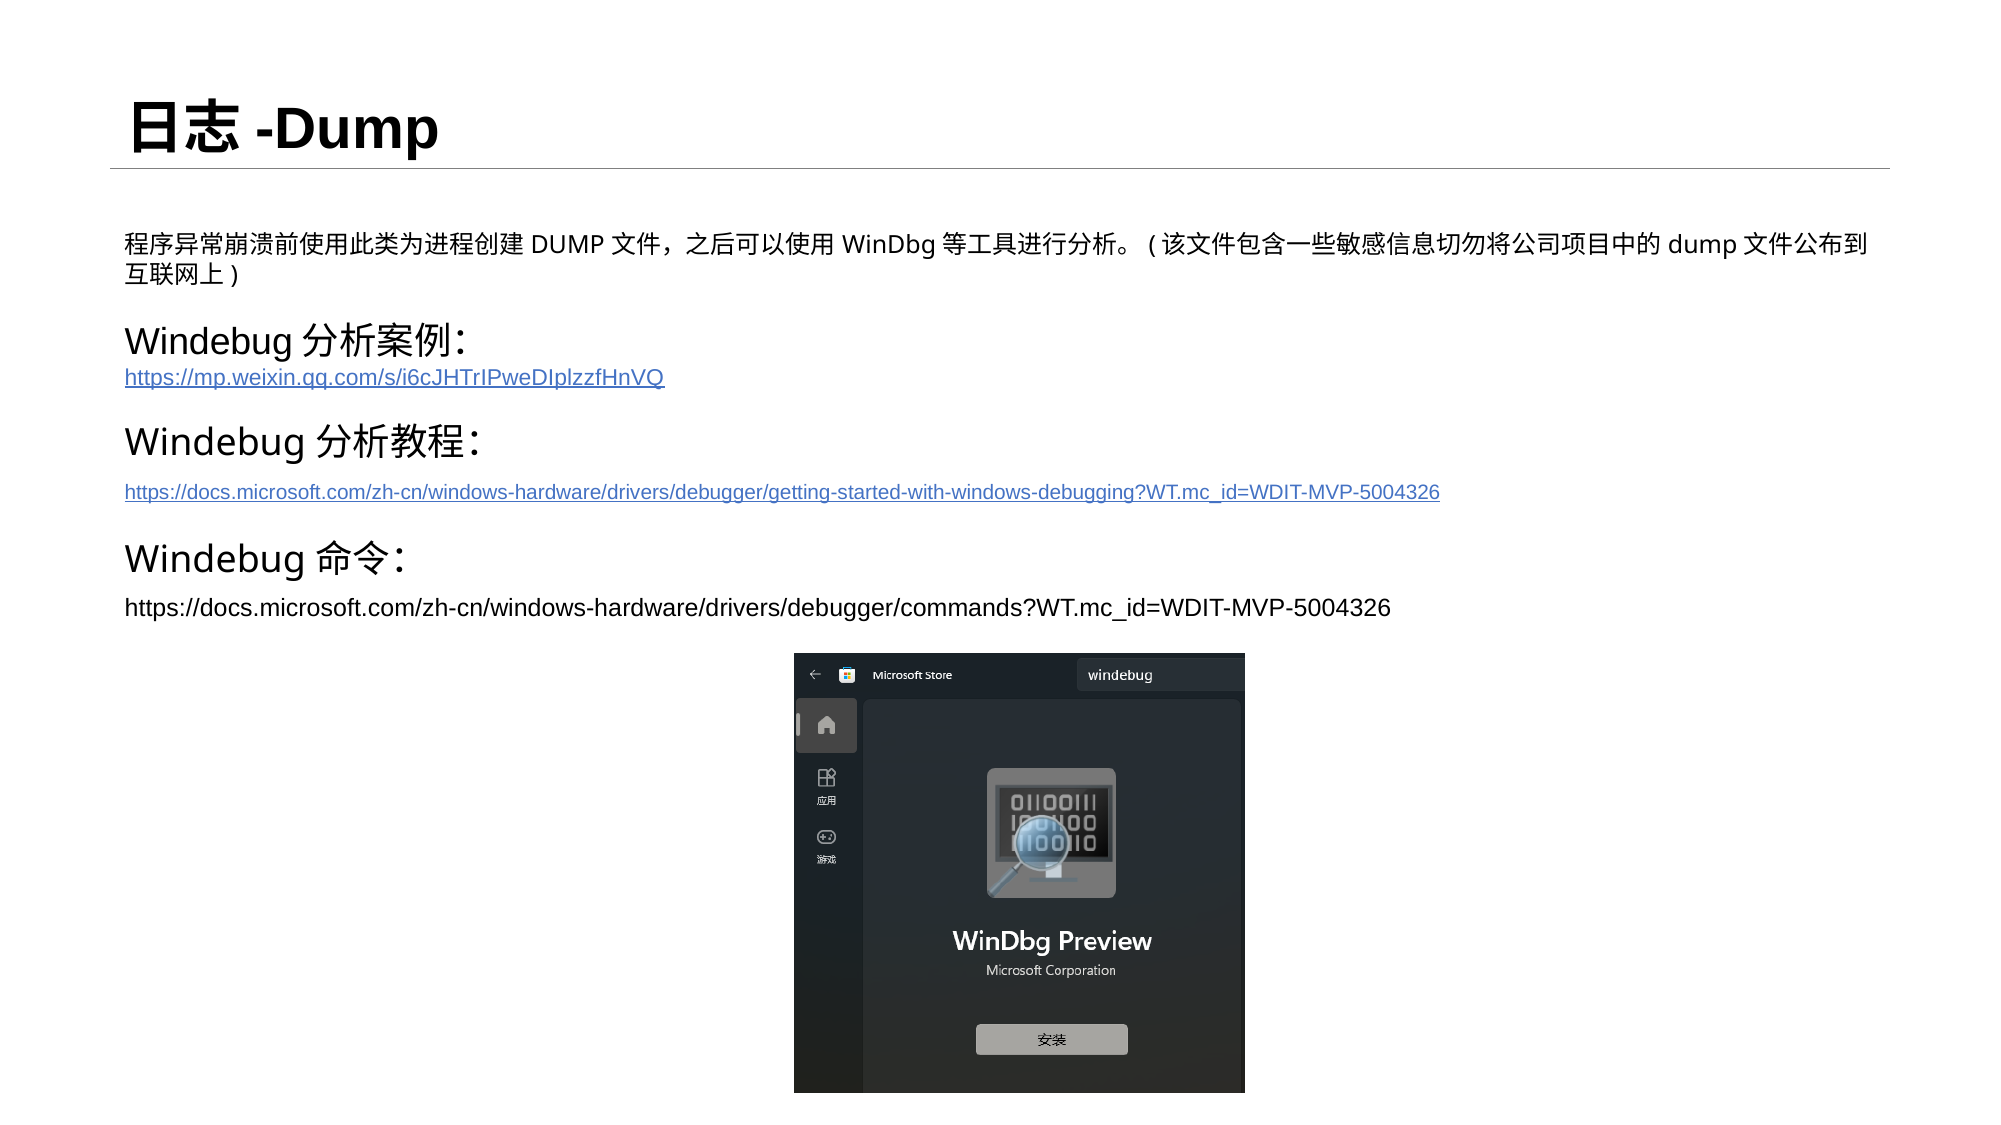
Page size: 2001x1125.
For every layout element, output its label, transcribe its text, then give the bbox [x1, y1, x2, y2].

text_box Windebug分析案例： https://mp.weixin.qq.com/s/i6cJHTrIPweDIplzzfHnVQ [109, 309, 1035, 398]
picture [794, 653, 1245, 1093]
title 日志-Dump [109, 0, 1890, 169]
text_box 程序异常崩溃前使用此类为进程创建DUMP文件，之后可以使用WinDbg等工具进行分析。(该文件包含一些敏感信息切勿将公司项目中的dump文件公布到互联网上) [109, 220, 1890, 296]
text_box Windebug分析教程： [109, 410, 485, 471]
text_box https://docs.microsoft.com/zh-cn/windows-hardware/drivers/debugger/commands?WT.mc_id=WDIT-MVP-5004326 [109, 584, 1424, 629]
text_box https://docs.microsoft.com/zh-cn/windows-hardware/drivers/debugger/getting-started-with-windows-debugging?WT.mc_id=WDIT-MVP-5004326 [109, 470, 1525, 511]
text_box Windebug命令： [109, 528, 485, 588]
